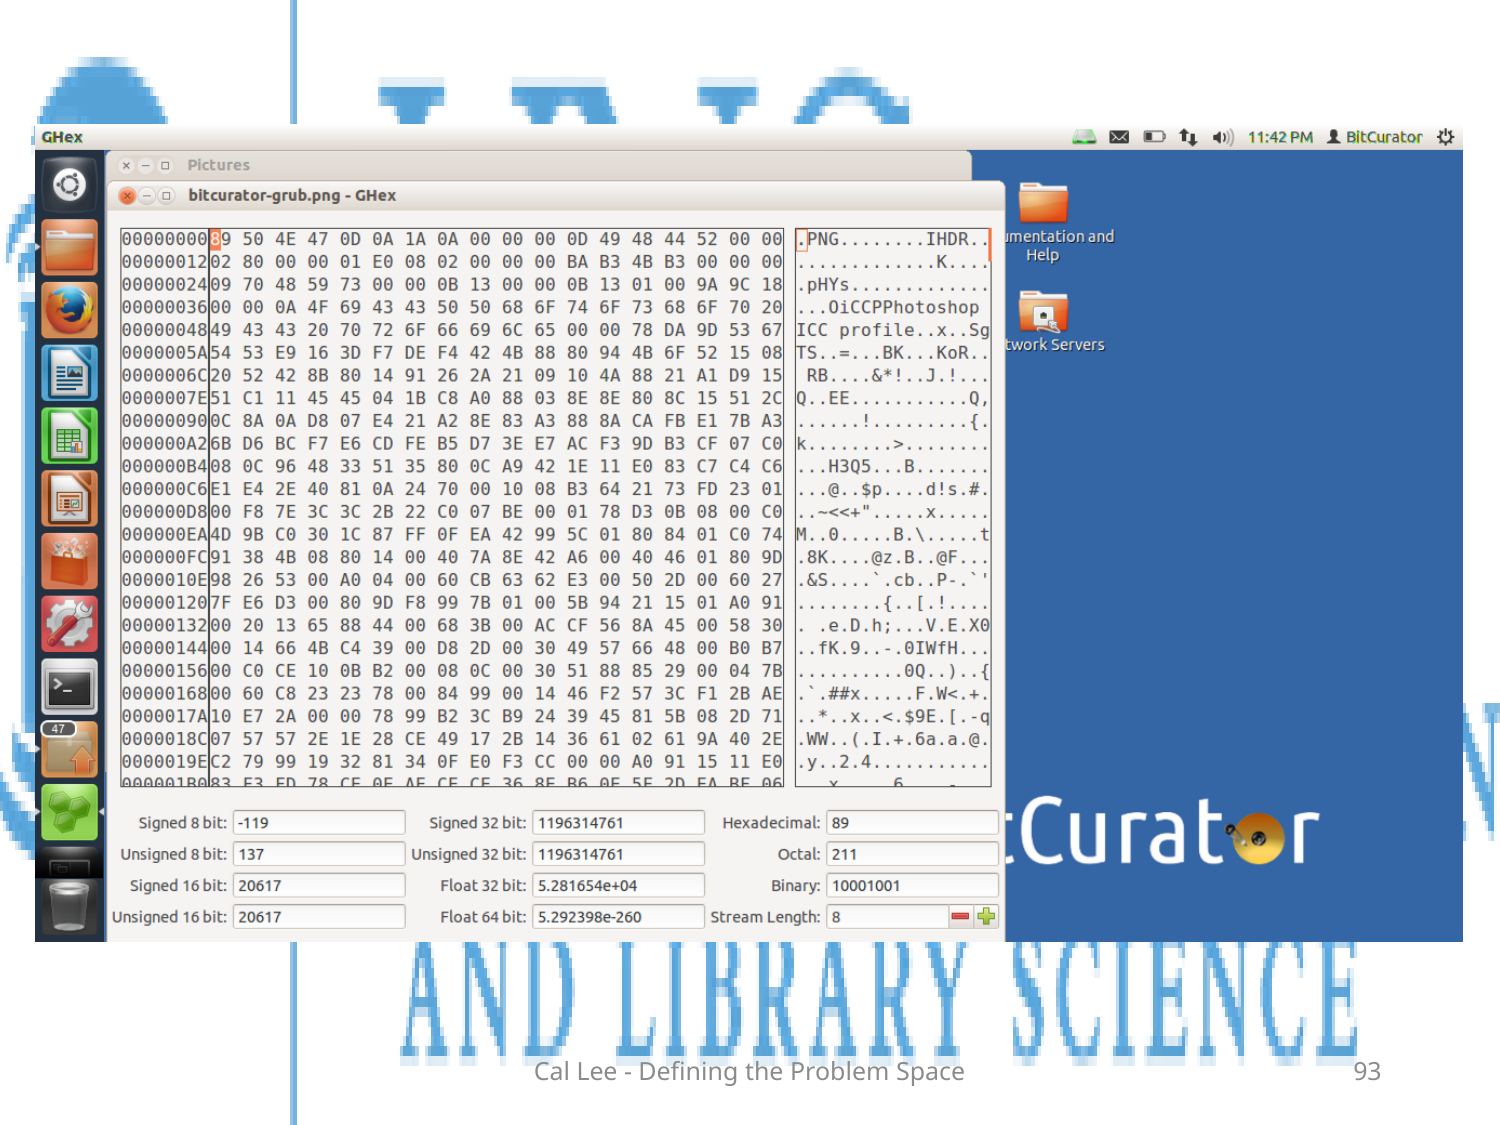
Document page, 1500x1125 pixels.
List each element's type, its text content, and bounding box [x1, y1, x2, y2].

slide_number 93 [1059, 1042, 1397, 1103]
footer Cal Lee - Defining the Problem Space [496, 1042, 1004, 1103]
picture [0, 0, 1500, 1125]
